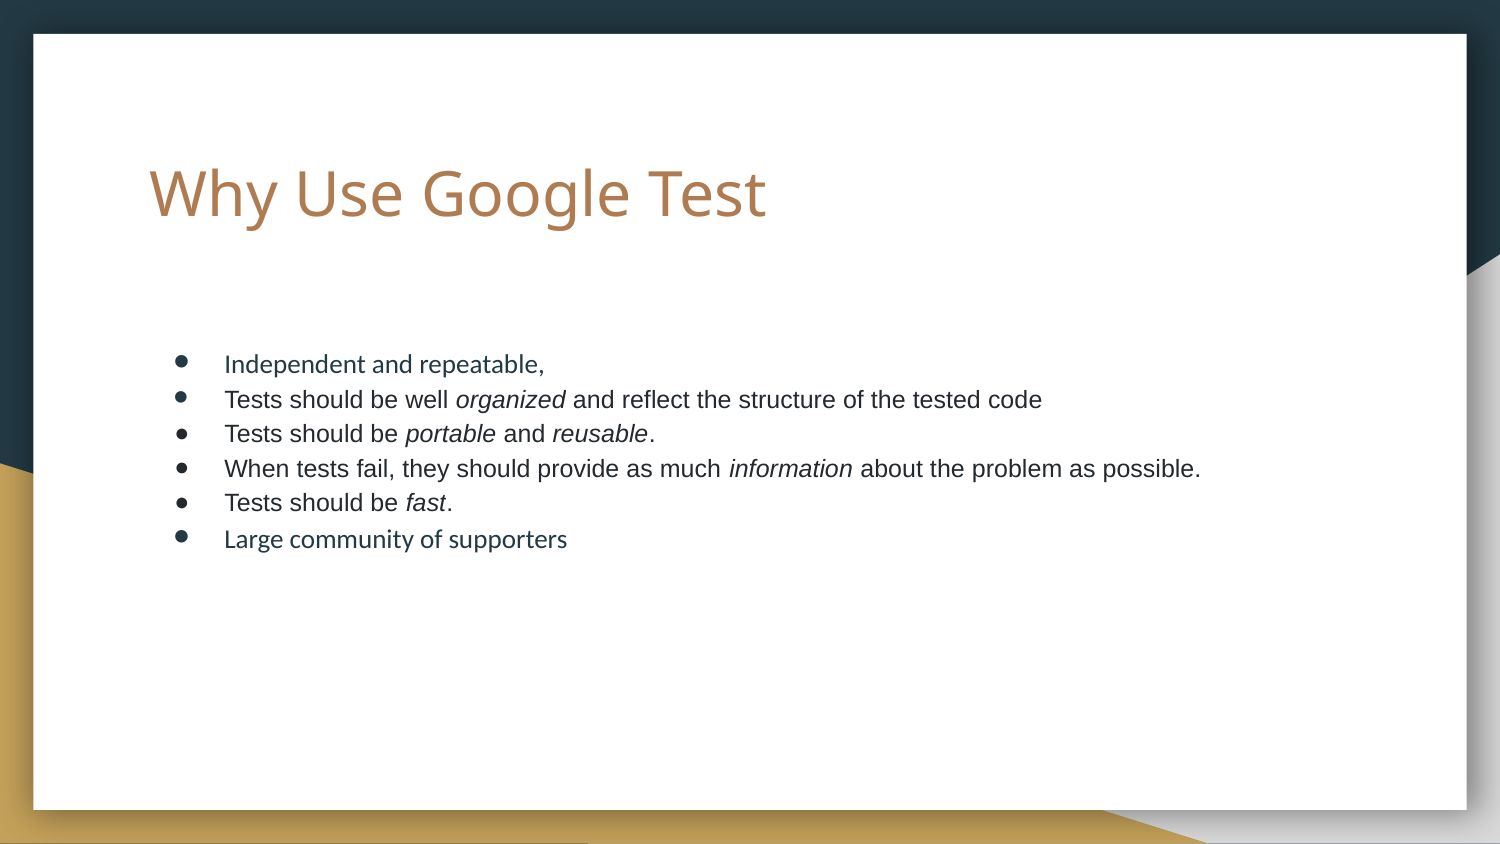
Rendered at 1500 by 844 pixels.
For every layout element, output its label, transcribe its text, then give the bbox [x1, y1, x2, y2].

list Independent and repeatable, Tests should be well organized and reflect the structure of the tested code Tests should be portable and reusable. When tests fail, they should provide as much information about the problem as possible. Tests should be fast. Large community of supporters [134, 326, 1366, 729]
title Why Use Google Test [134, 138, 1366, 296]
